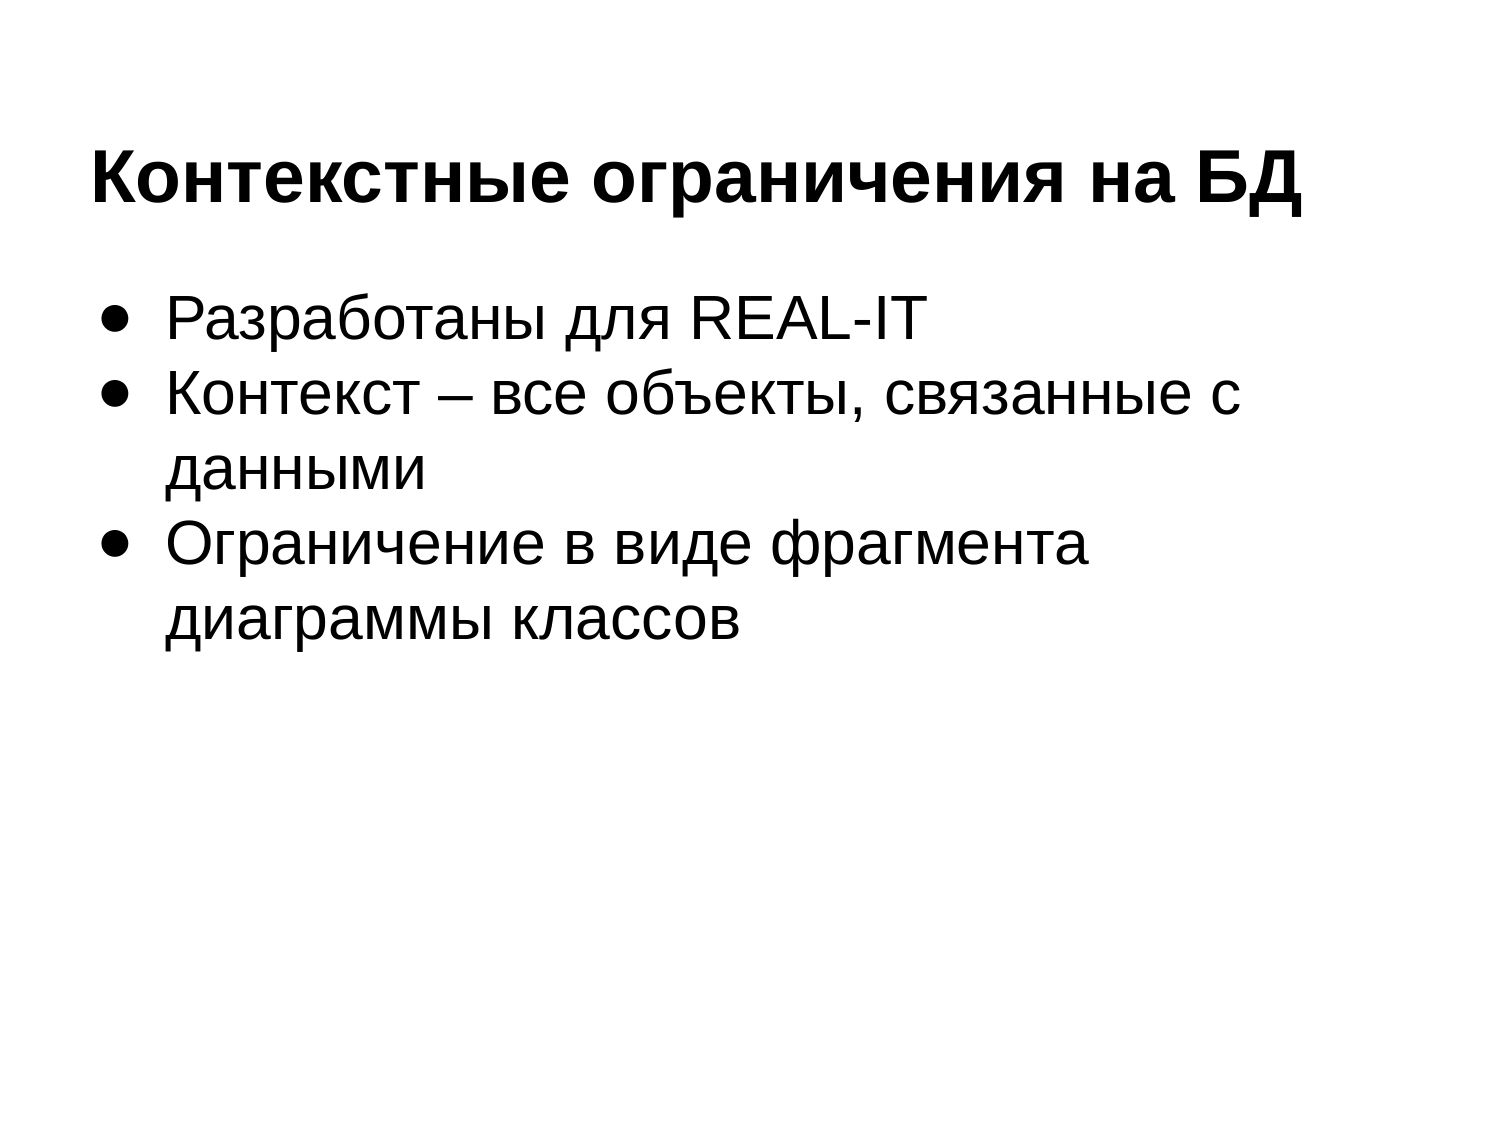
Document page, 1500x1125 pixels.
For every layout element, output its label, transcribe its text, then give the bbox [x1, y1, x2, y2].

list Разработаны для REAL-IT Контекст – все объекты, связанные с данными Ограничение в виде фрагмента диаграммы классов [75, 262, 1425, 1078]
title Контекстные ограничения на БД [75, 45, 1425, 233]
